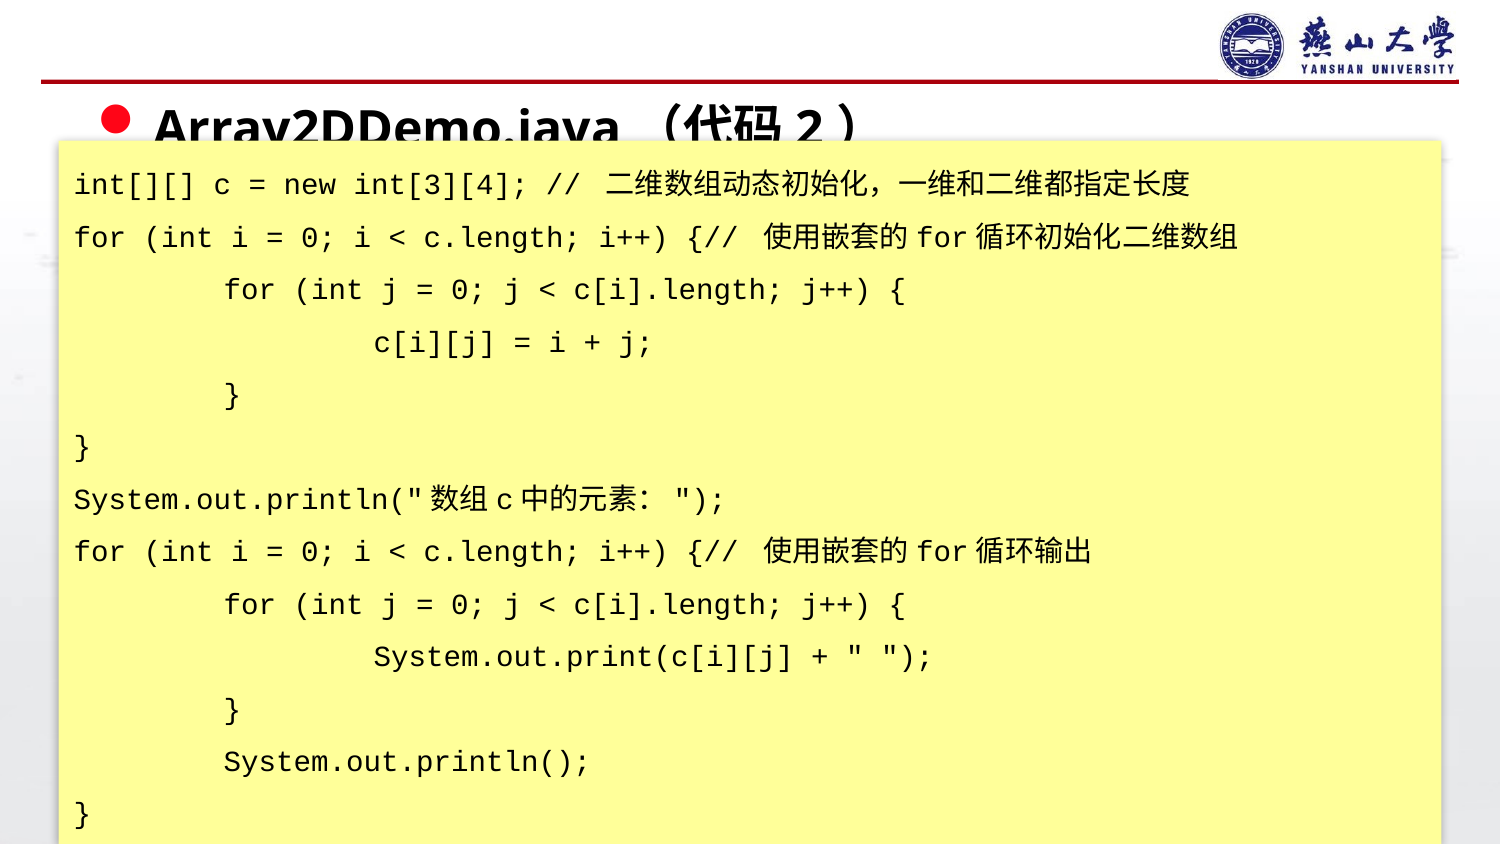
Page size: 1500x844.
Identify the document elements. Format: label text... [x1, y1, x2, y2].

list Array2DDemo.java（代码2） [81, 58, 1429, 136]
list int[][] c = new int[3][4]; // 二维数组动态初始化，一维和二维都指定长度 for (int i = 0; i < c.length; i++) {// 使用嵌套的for循环初始化二维数组 for (int j = 0; j < c[i].length; j++) { c[i][j] = i + j; } } System.out.println("数组c中的元素："); for (int i = 0; i < c.length; i++) {// 使用嵌套的for循环输出 for (int j = 0; j < c[i].length; j++) { System.out.print(c[i][j] + " "); } System.out.println(); } [58, 140, 1442, 844]
picture [0, 0, 1500, 844]
